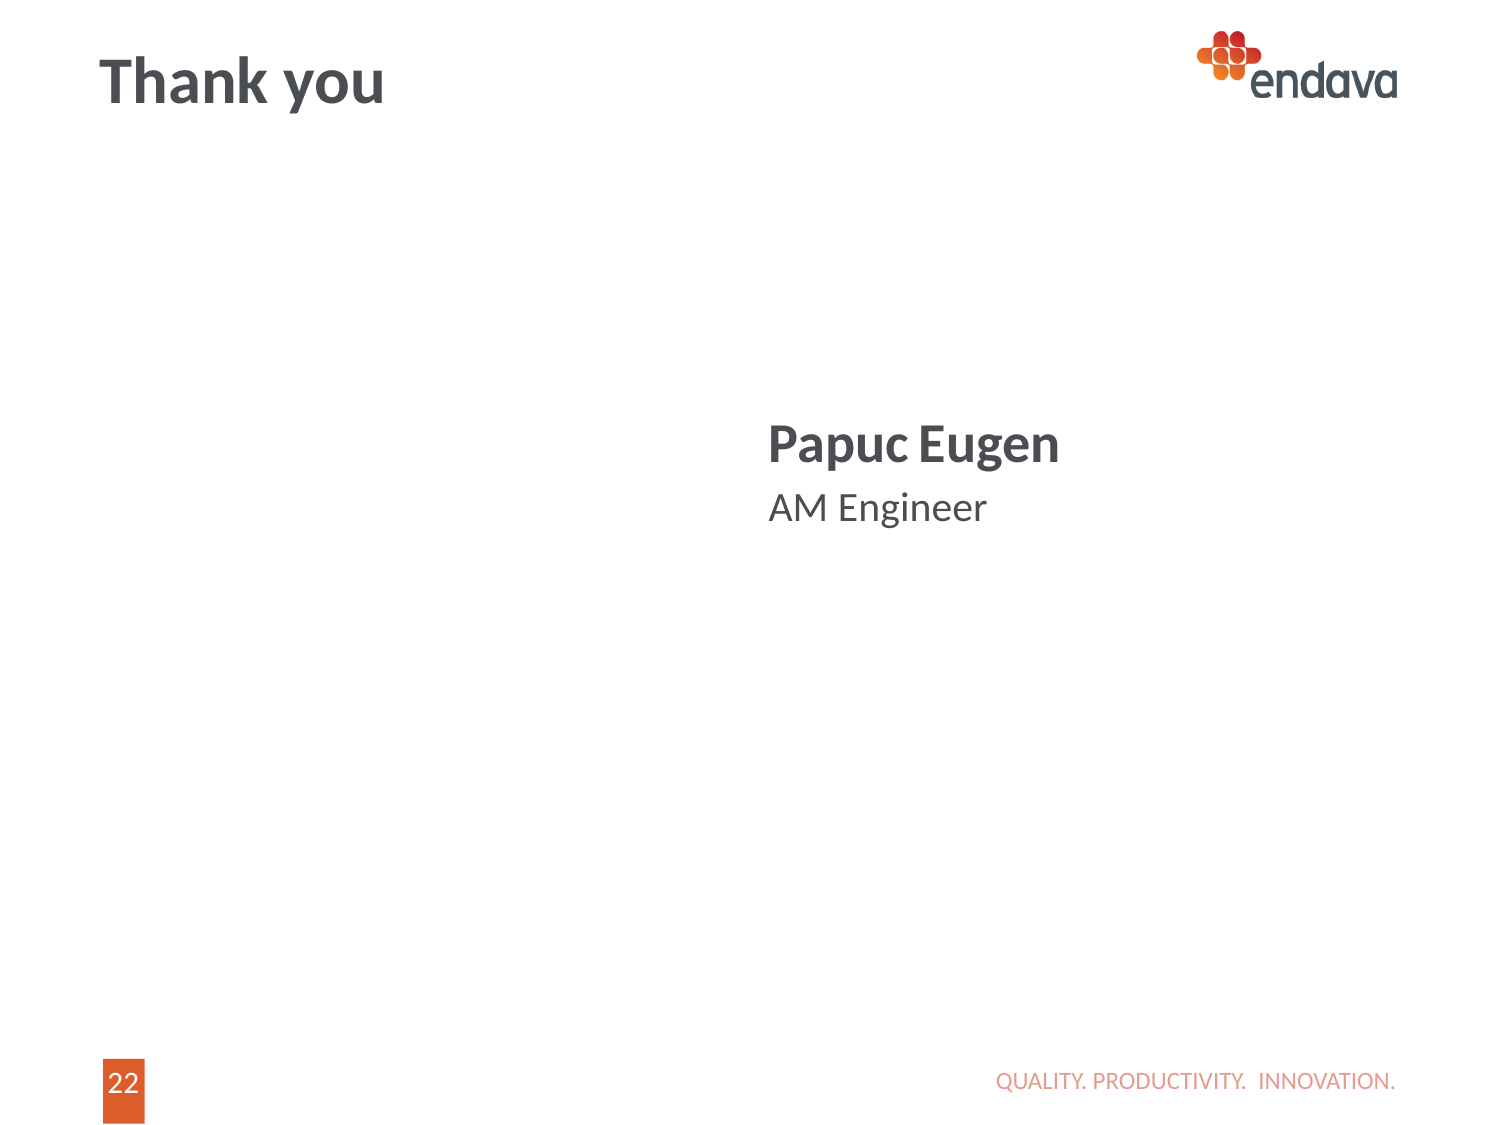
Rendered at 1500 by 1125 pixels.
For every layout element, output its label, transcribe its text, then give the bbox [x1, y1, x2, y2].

picture [1197, 31, 1397, 98]
slide_number QUALITY. PRODUCTIVITY. INNOVATION. [939, 1049, 1397, 1110]
text_box Papuc Eugen AM Engineer [753, 406, 1427, 574]
title Thank you [99, 38, 1148, 218]
